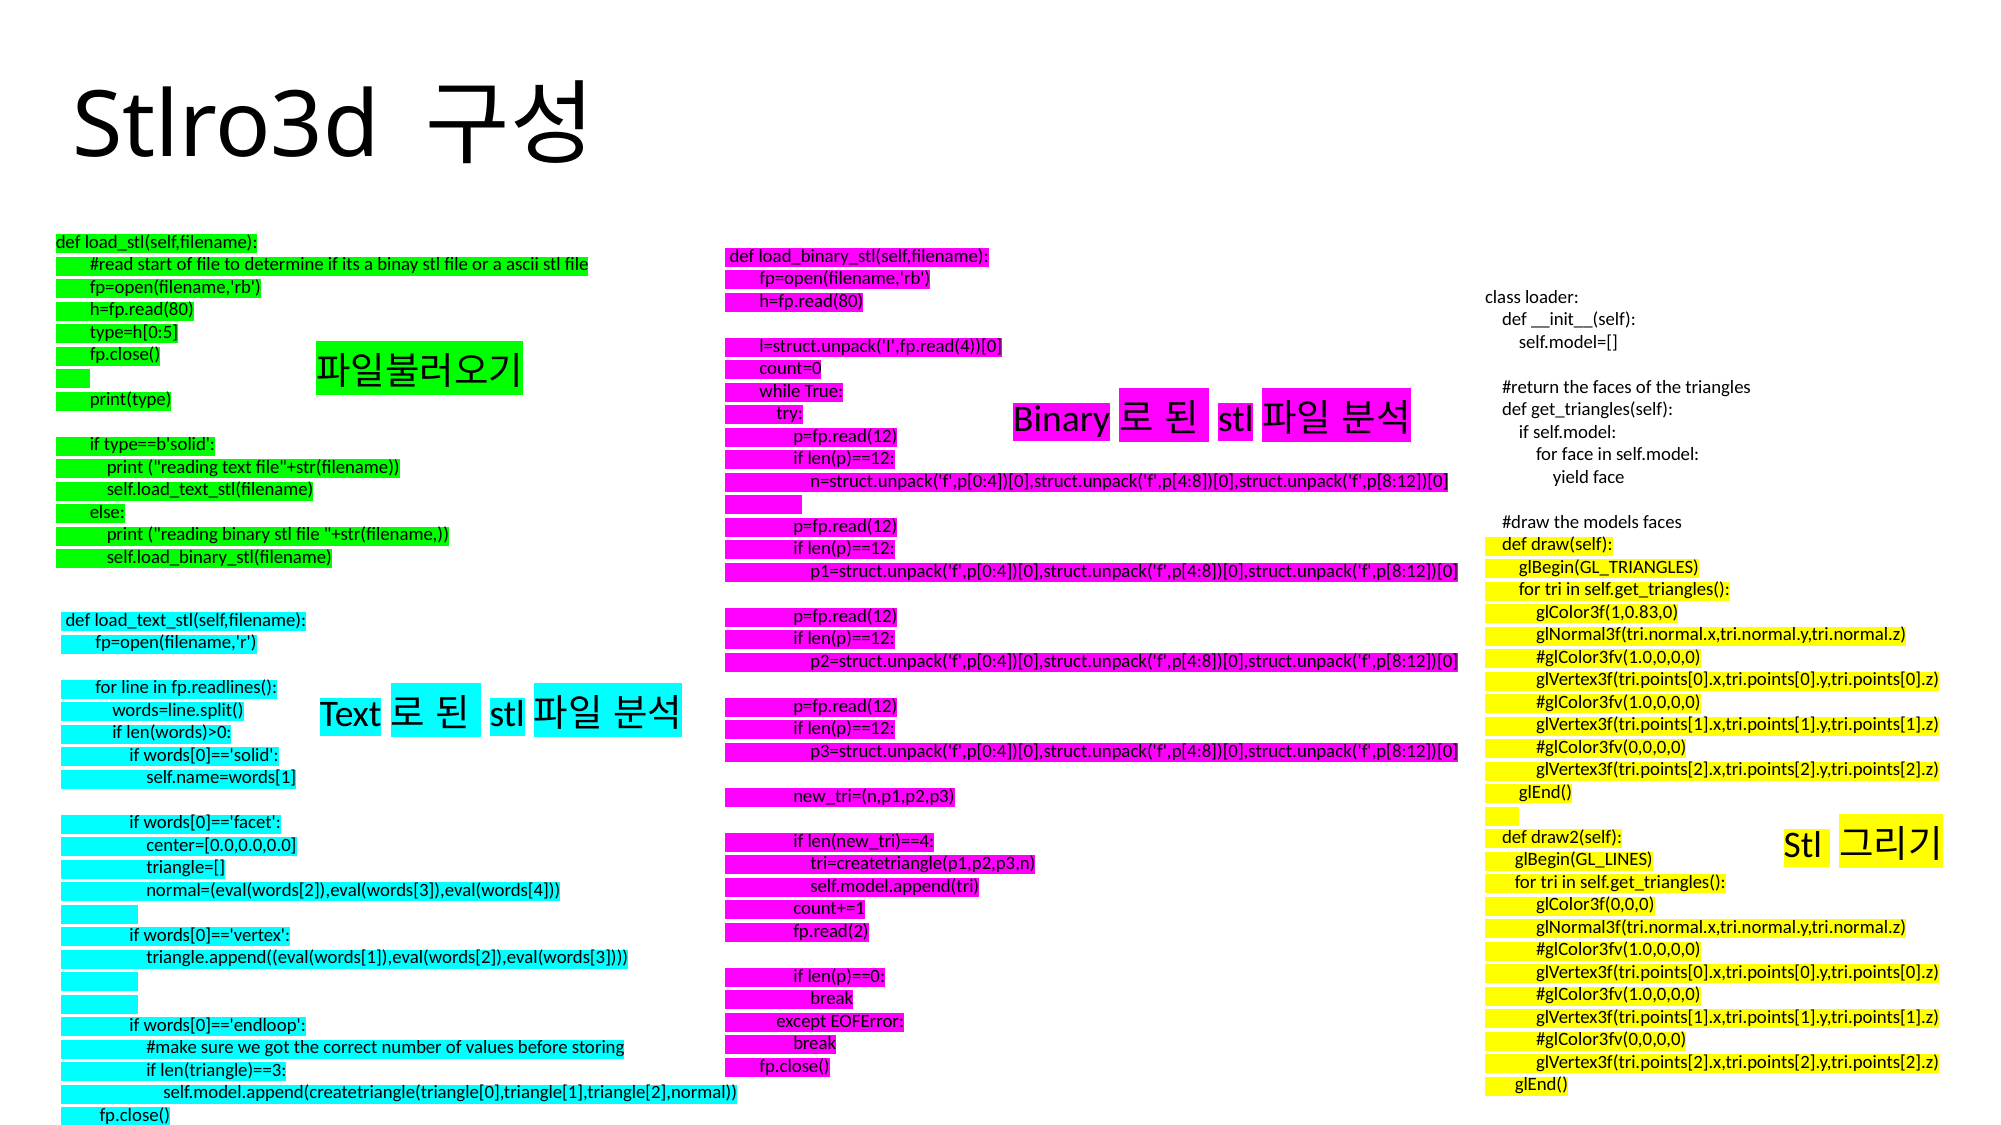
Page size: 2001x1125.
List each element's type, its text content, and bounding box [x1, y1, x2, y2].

text_box def load_binary_stl(self,filename): fp=open(filename,'rb') h=fp.read(80) l=struct.unpack('I',fp.read(4))[0] count=0 while True: try: p=fp.read(12) if len(p)==12: n=struct.unpack('f',p[0:4])[0],struct.unpack('f',p[4:8])[0],struct.unpack('f',p[8:12])[0] p=fp.read(12) if len(p)==12: p1=struct.unpack('f',p[0:4])[0],struct.unpack('f',p[4:8])[0],struct.unpack('f',p[8:12])[0] p=fp.read(12) if len(p)==12: p2=struct.unpack('f',p[0:4])[0],struct.unpack('f',p[4:8])[0],struct.unpack('f',p[8:12])[0] p=fp.read(12) if len(p)==12: p3=struct.unpack('f',p[0:4])[0],struct.unpack('f',p[4:8])[0],struct.unpack('f',p[8:12])[0] new_tri=(n,p1,p2,p3) if len(new_tri)==4: tri=createtriangle(p1,p2,p3,n) self.model.append(tri) count+=1 fp.read(2) if len(p)==0: break except EOFError: break fp.close() [710, 235, 1473, 1084]
text_box Stl 그리기 [1768, 812, 1958, 873]
text_box class loader: def __init__(self): self.model=[] #return the faces of the triangles def get_triangles(self): if self.model: for face in self.model: yield face #draw the models faces def draw(self): glBegin(GL_TRIANGLES) for tri in self.get_triangles(): glColor3f(1,0.83,0) glNormal3f(tri.normal.x,tri.normal.y,tri.normal.z) #glColor3fv(1.0,0,0,0) glVertex3f(tri.points[0].x,tri.points[0].y,tri.points[0].z) #glColor3fv(1.0,0,0,0) glVertex3f(tri.points[1].x,tri.points[1].y,tri.points[1].z) #glColor3fv(0,0,0,0) glVertex3f(tri.points[2].x,tri.points[2].y,tri.points[2].z) glEnd() def draw2(self): glBegin(GL_LINES) for tri in self.get_triangles(): glColor3f(0,0,0) glNormal3f(tri.normal.x,tri.normal.y,tri.normal.z) #glColor3fv(1.0,0,0,0) glVertex3f(tri.points[0].x,tri.points[0].y,tri.points[0].z) #glColor3fv(1.0,0,0,0) glVertex3f(tri.points[1].x,tri.points[1].y,tri.points[1].z) #glColor3fv(0,0,0,0) glVertex3f(tri.points[2].x,tri.points[2].y,tri.points[2].z) glEnd() [1470, 277, 1954, 1102]
title Stlro3d 구성 [57, 18, 1783, 236]
text_box def load_stl(self,filename): #read start of file to determine if its a binay stl file or a ascii stl file fp=open(filename,'rb') h=fp.read(80) type=h[0:5] fp.close() print(type) if type==b'solid': print ("reading text file"+str(filename)) self.load_text_stl(filename) else: print ("reading binary stl file "+str(filename,)) self.load_binary_stl(filename) [41, 222, 676, 575]
text_box 파일불러오기 [301, 339, 539, 400]
text_box Binary로 된 stl파일 분석 [998, 386, 1426, 447]
text_box Text로 된 stl파일 분석 [305, 681, 698, 742]
text_box def load_text_stl(self,filename): fp=open(filename,'r') for line in fp.readlines(): words=line.split() if len(words)>0: if words[0]=='solid': self.name=words[1] if words[0]=='facet': center=[0.0,0.0,0.0] triangle=[] normal=(eval(words[2]),eval(words[3]),eval(words[4])) if words[0]=='vertex': triangle.append((eval(words[1]),eval(words[2]),eval(words[3]))) if words[0]=='endloop': #make sure we got the correct number of values before storing if len(triangle)==3: self.model.append(createtriangle(triangle[0],triangle[1],triangle[2],normal)) fp.close() [46, 600, 752, 1125]
